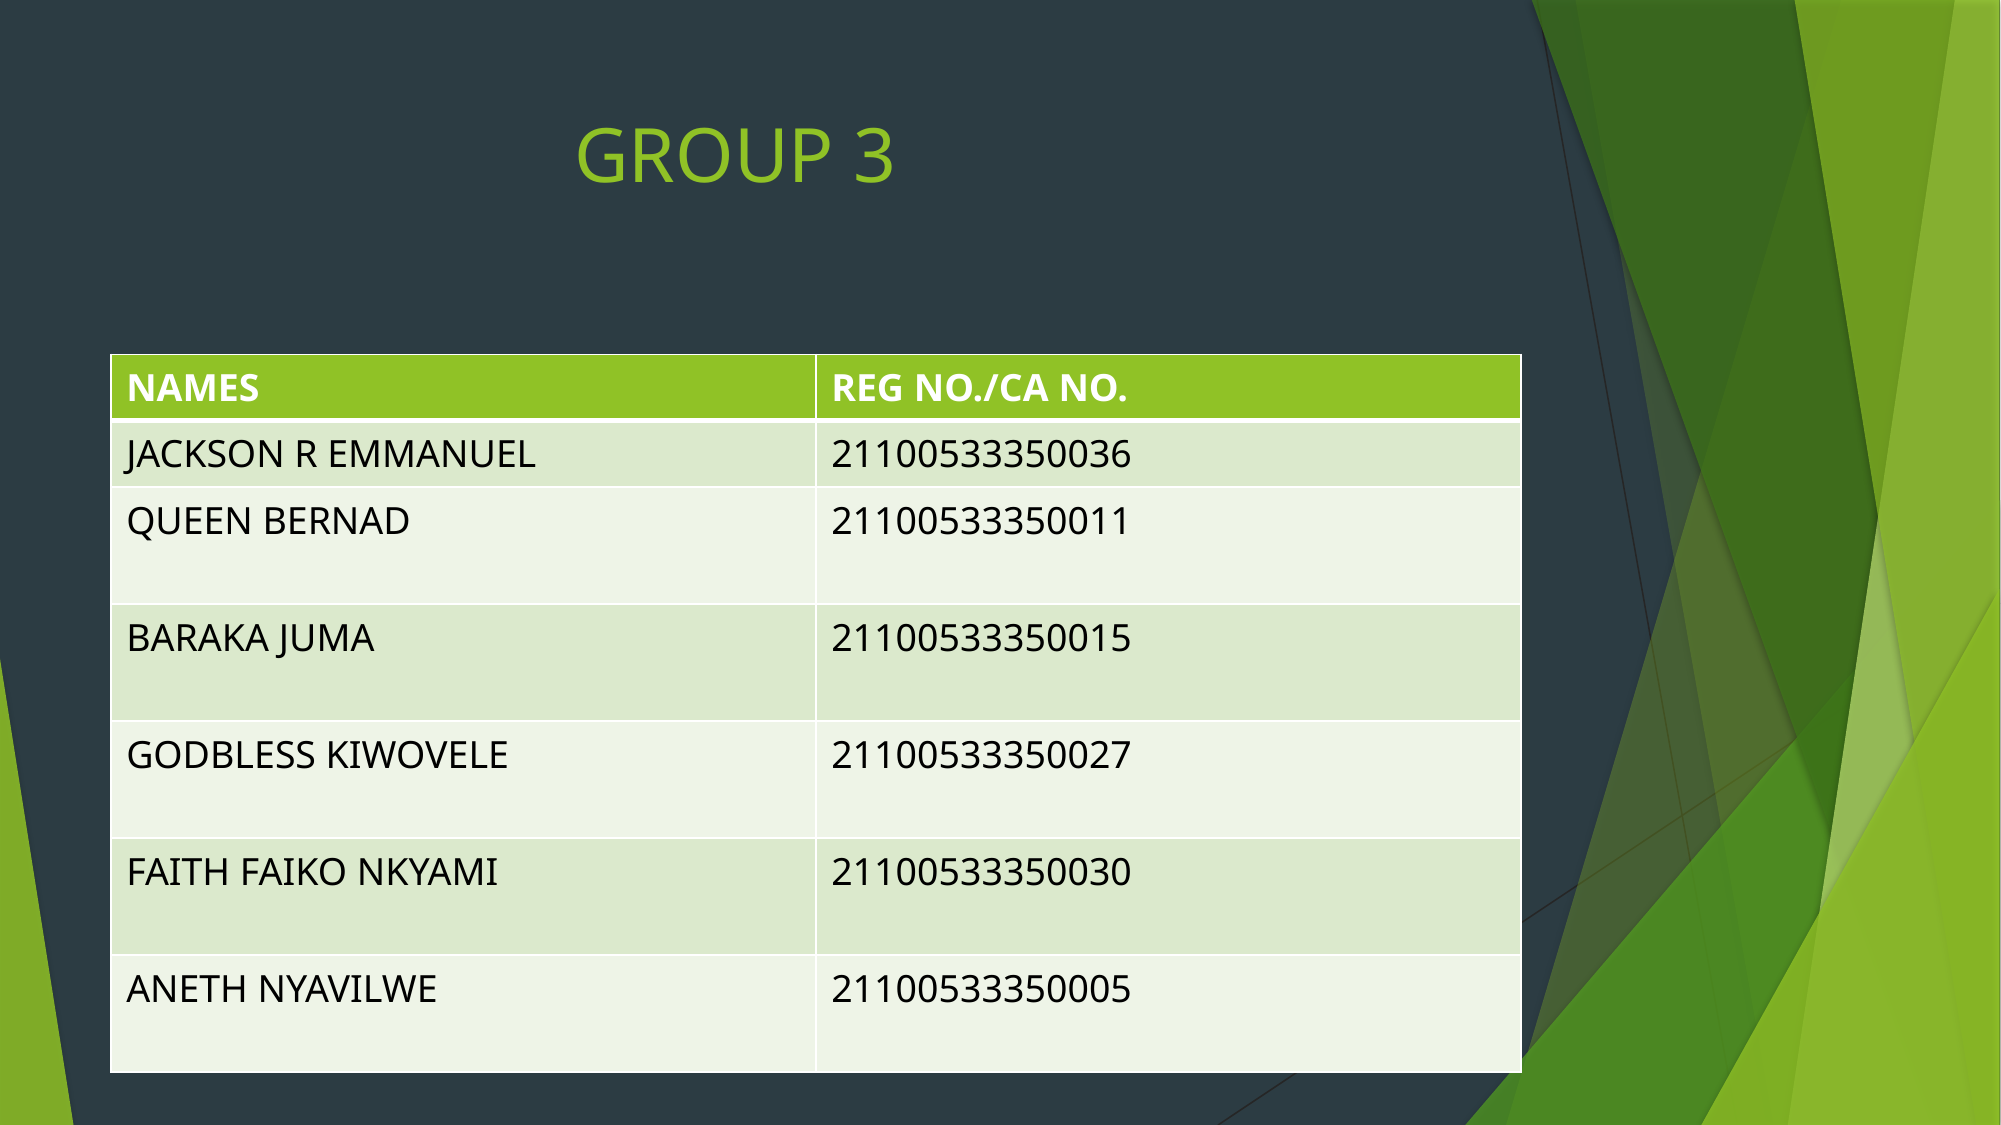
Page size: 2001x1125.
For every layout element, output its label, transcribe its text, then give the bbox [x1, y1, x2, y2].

table_cell 21100533350036 [817, 423, 1520, 486]
table_cell FAITH FAIKO NKYAMI [112, 839, 815, 954]
table_cell 21100533350027 [817, 722, 1520, 837]
table_header REG NO./CA NO. [817, 355, 1520, 418]
table_cell QUEEN BERNAD [112, 488, 815, 603]
table_cell ANETH NYAVILWE [112, 956, 815, 1071]
title GROUP 3 [111, 99, 1522, 317]
table_header NAMES [112, 355, 815, 418]
table_cell GODBLESS KIWOVELE [112, 722, 815, 837]
table_cell JACKSON R EMMANUEL [112, 423, 815, 486]
table_cell 21100533350030 [817, 839, 1520, 954]
table_cell 21100533350015 [817, 605, 1520, 720]
table_cell 21100533350011 [817, 488, 1520, 603]
table_cell BARAKA JUMA [112, 605, 815, 720]
table_cell 21100533350005 [817, 956, 1520, 1071]
